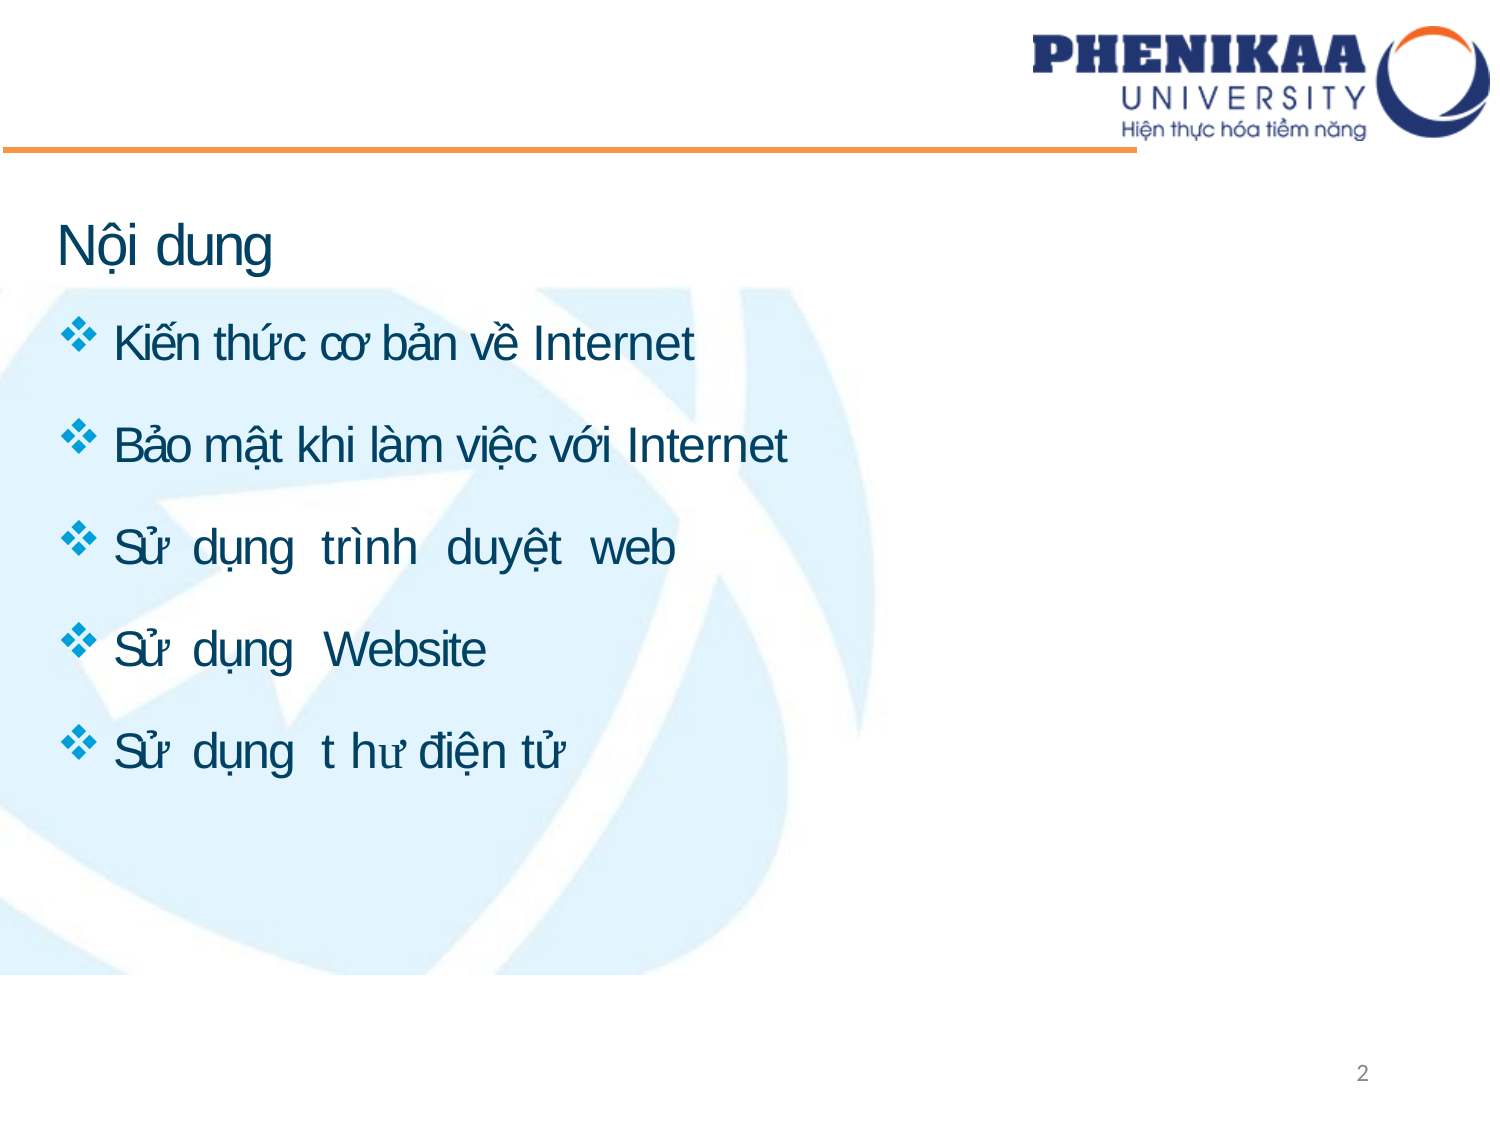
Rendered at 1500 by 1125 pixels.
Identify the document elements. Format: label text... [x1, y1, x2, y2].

title Nội dung [54, 205, 588, 308]
slide_number 2 [1350, 1060, 1389, 1125]
text_box Kiến thức cơ bản về Internet Bảo mật khi làm việc với Internet Sử dụng trình duyệt web Sử dụng Website Sử dụng t hư điện tử [54, 308, 859, 779]
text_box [2, 26, 1490, 151]
picture [0, 286, 888, 975]
